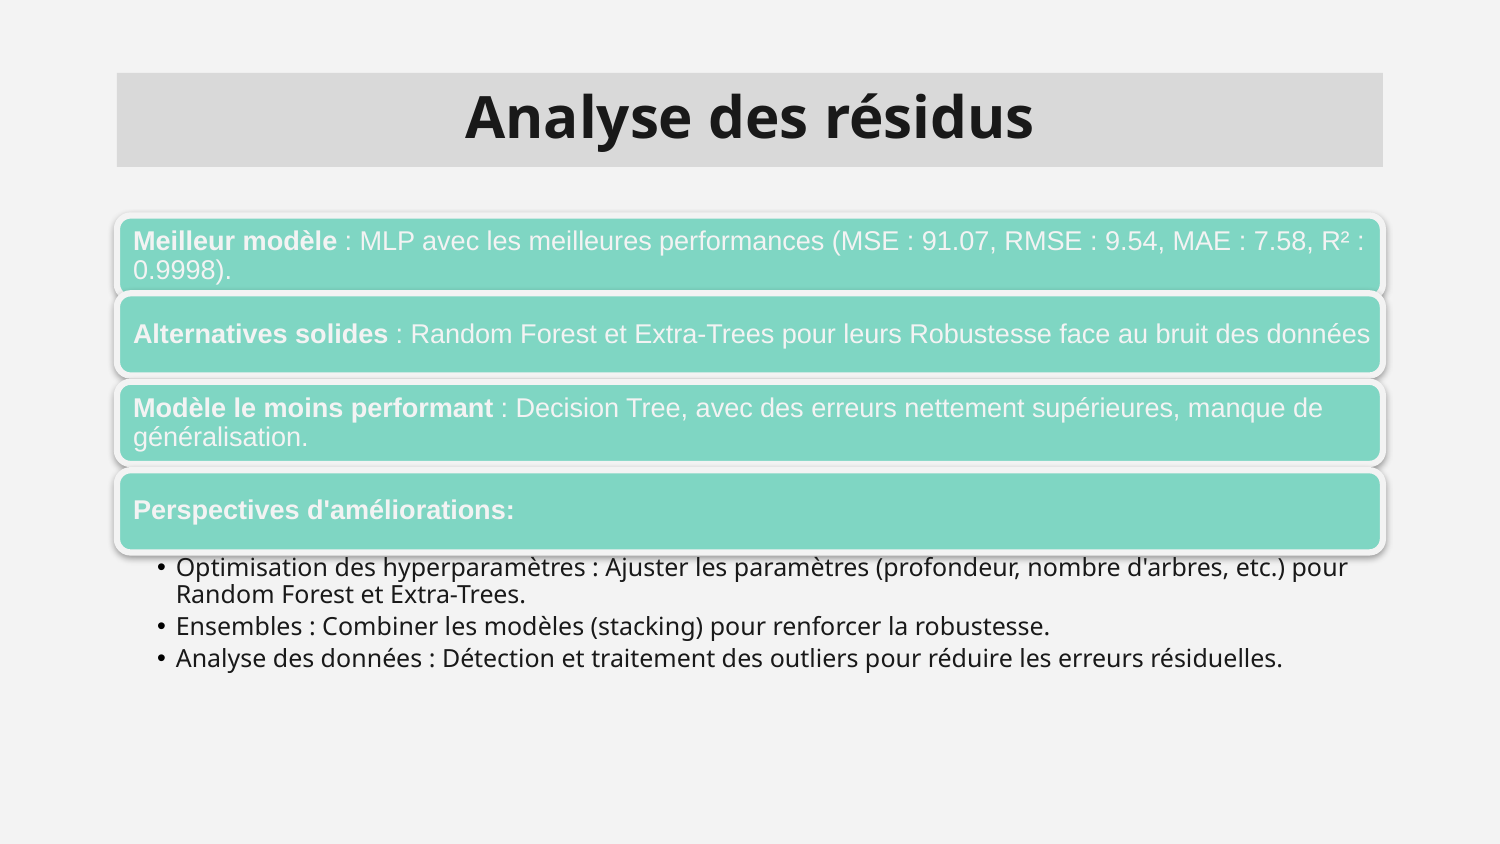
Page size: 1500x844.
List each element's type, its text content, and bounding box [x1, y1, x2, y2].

title Analyse des résidus [116, 72, 1383, 167]
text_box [116, 196, 1384, 783]
